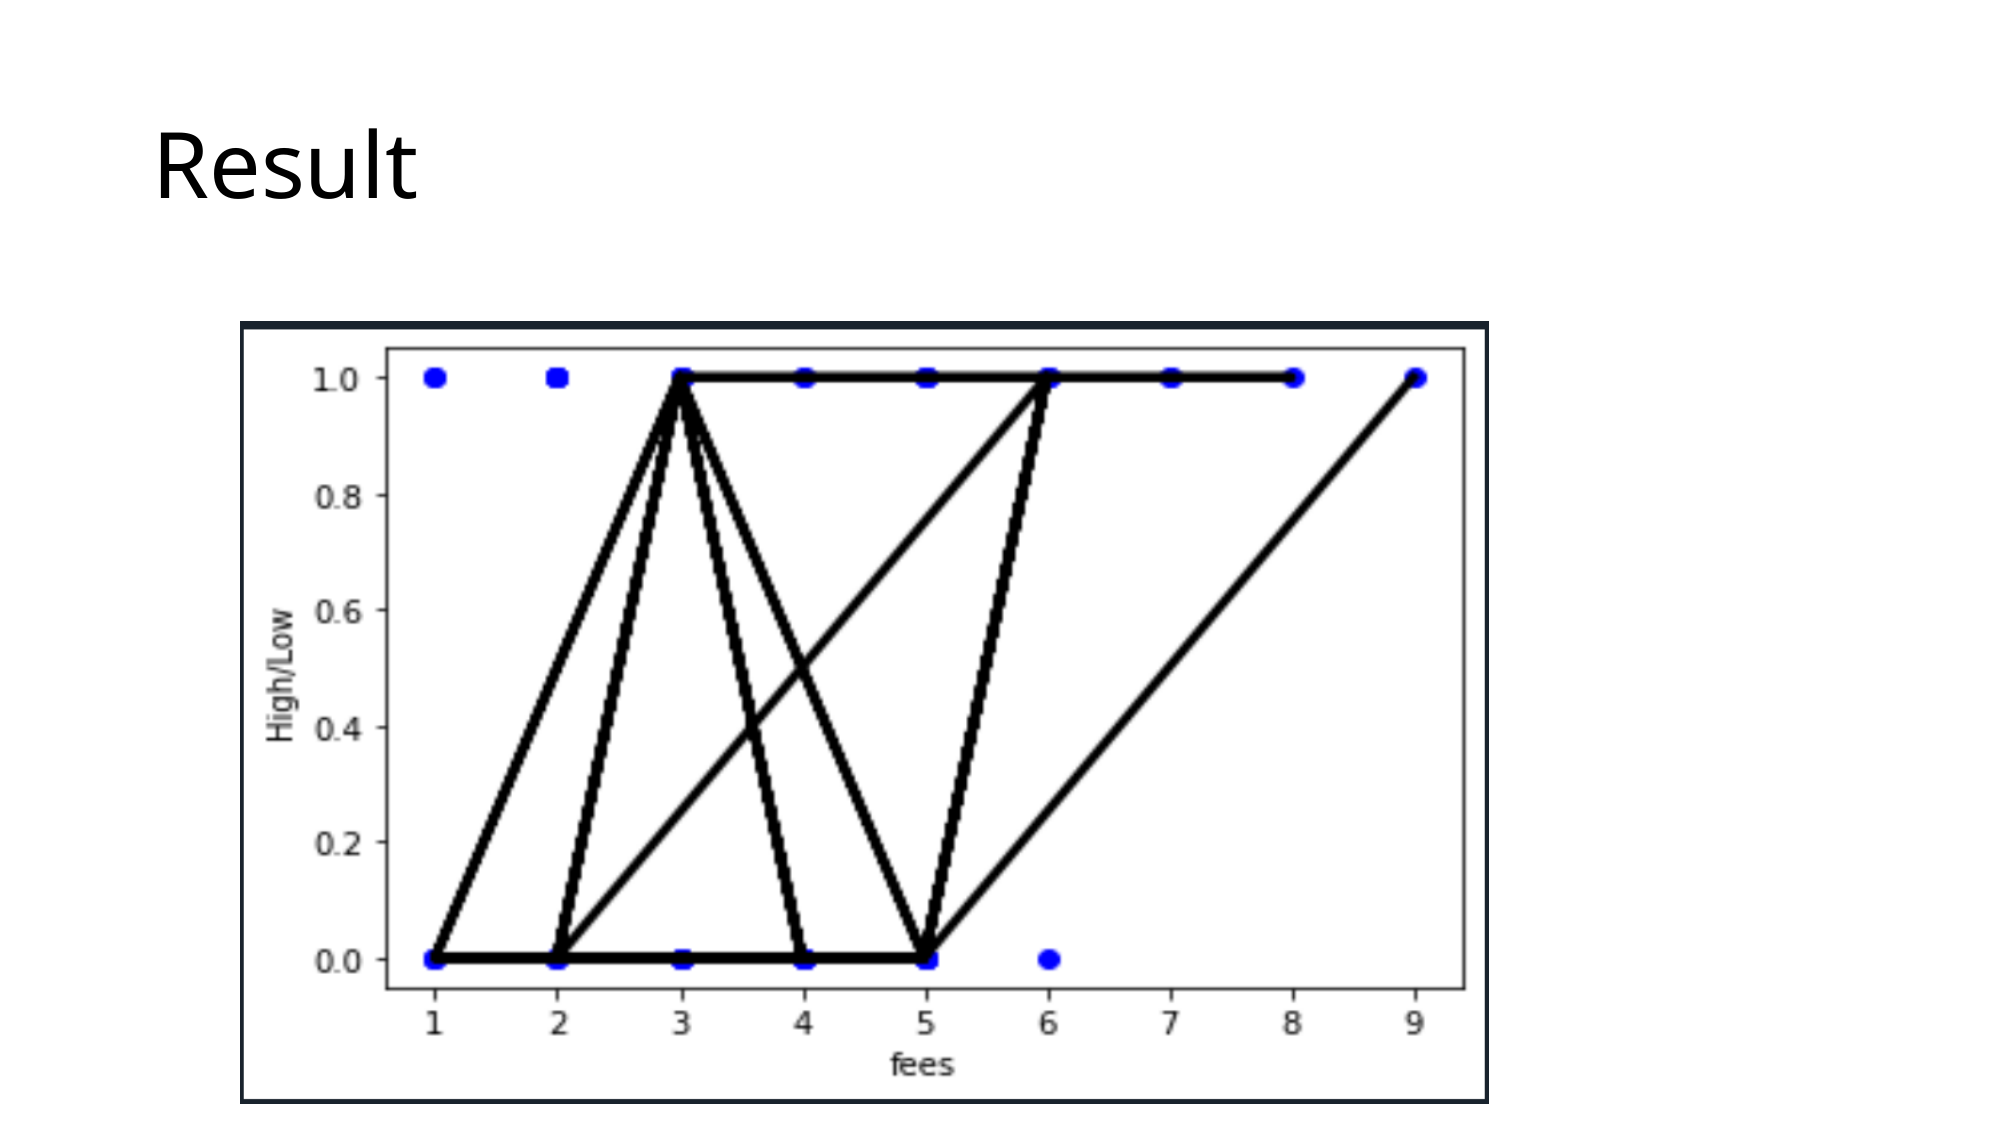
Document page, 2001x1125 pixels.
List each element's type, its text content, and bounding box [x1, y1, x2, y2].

title Result [137, 59, 1863, 278]
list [240, 321, 1488, 1104]
